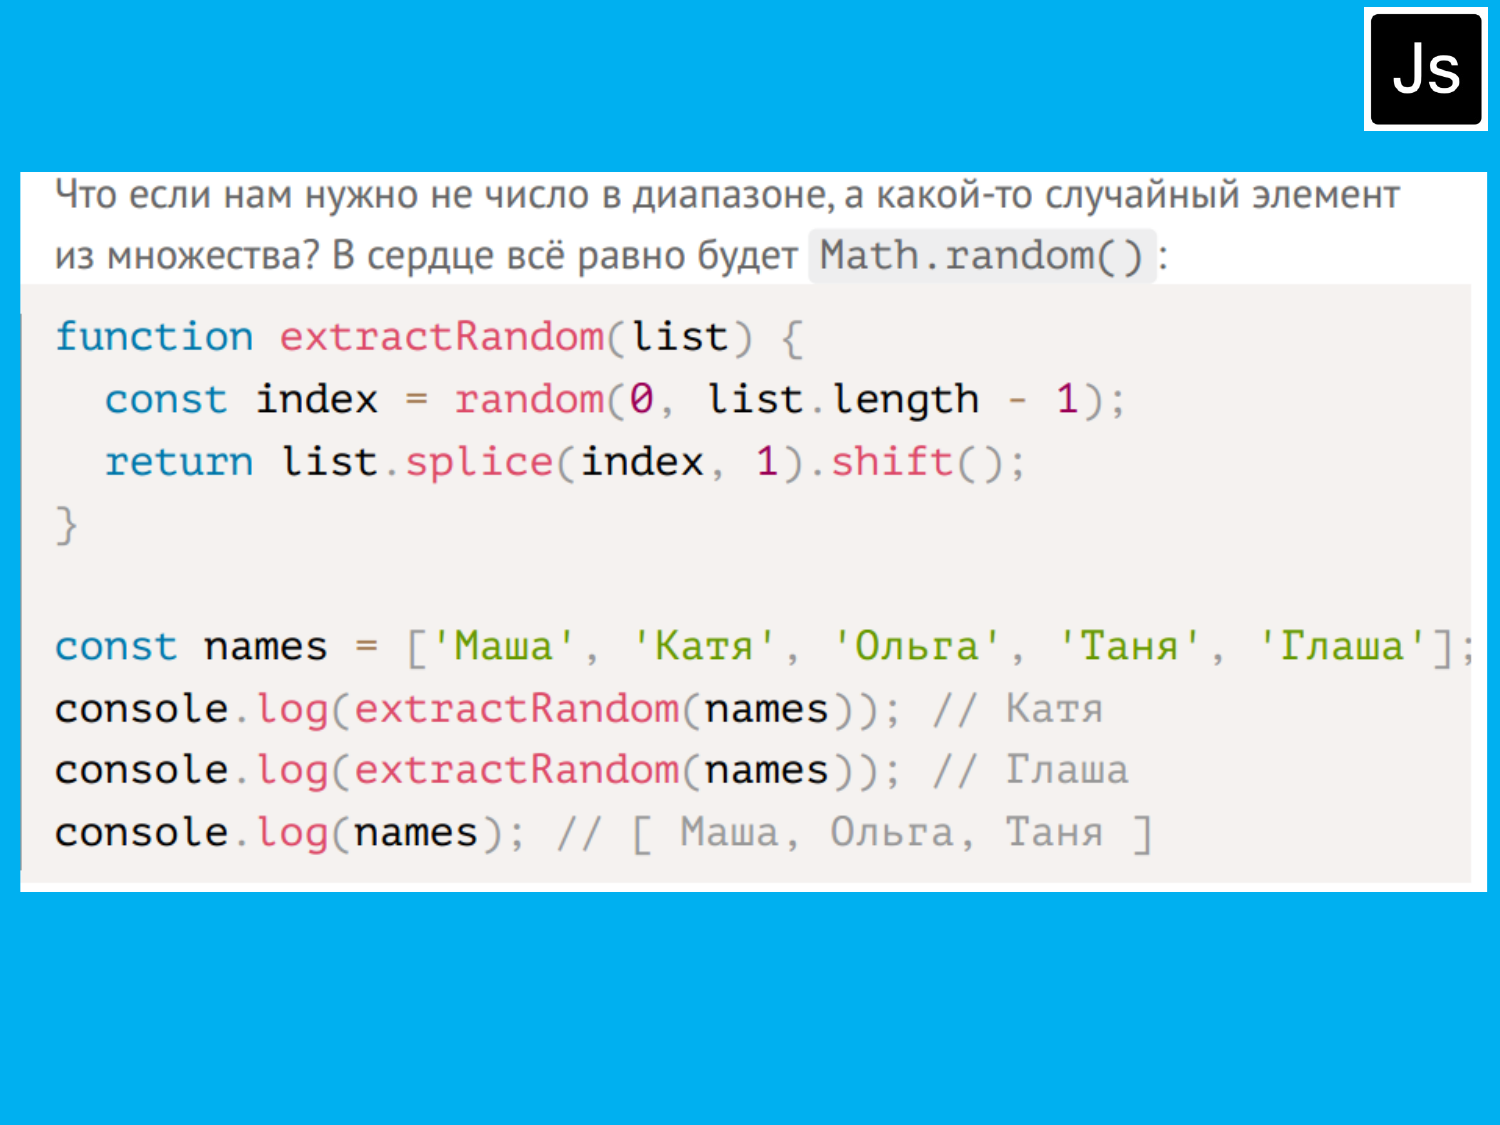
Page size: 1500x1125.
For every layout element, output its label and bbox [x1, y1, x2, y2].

picture [21, 173, 1487, 891]
picture [1365, 8, 1487, 130]
